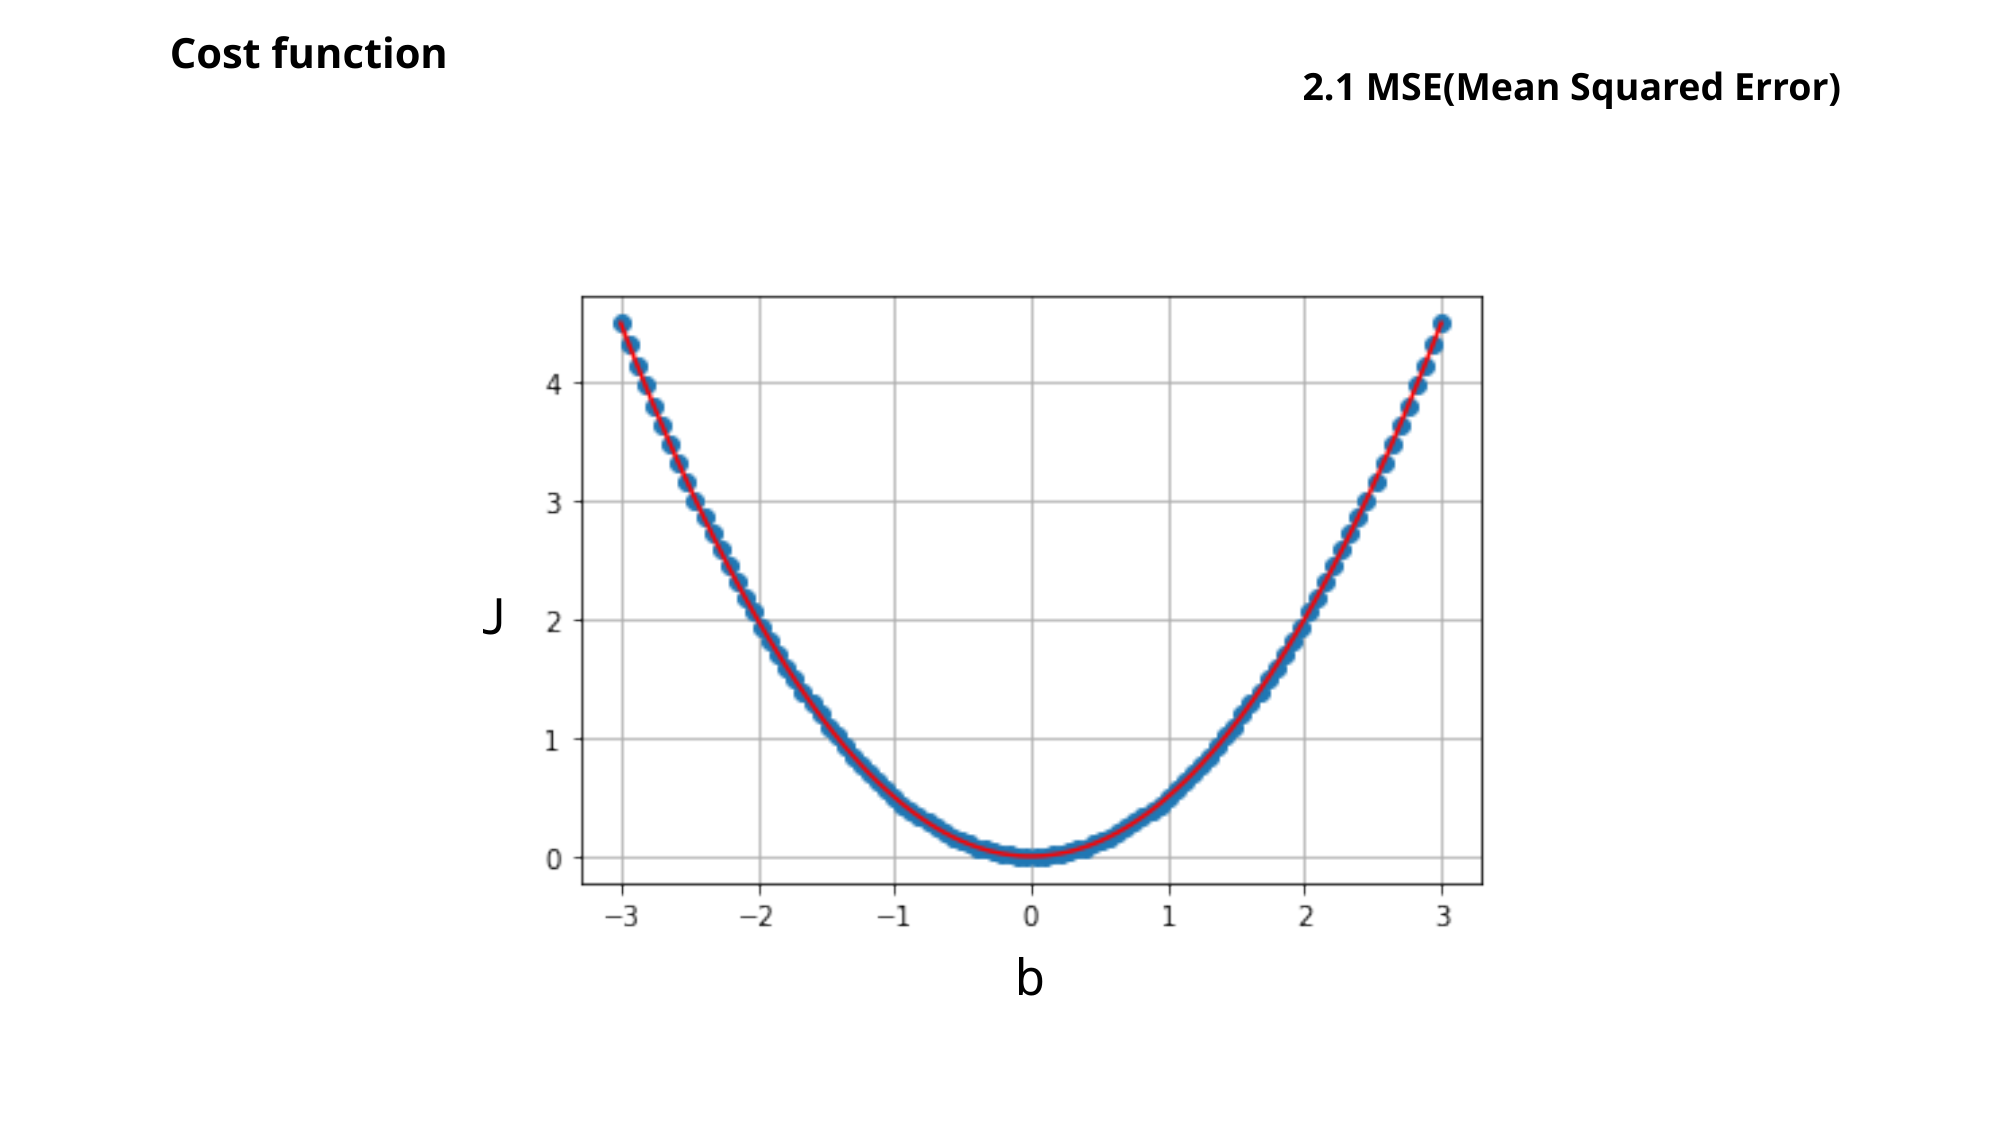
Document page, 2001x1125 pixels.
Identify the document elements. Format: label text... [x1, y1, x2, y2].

picture [525, 280, 1501, 949]
text_box b [1001, 949, 1061, 1014]
text_box Cost function [155, 13, 1127, 80]
text_box J [463, 576, 524, 652]
text_box 2.1 MSE(Mean Squared Error) [1060, 44, 1857, 111]
